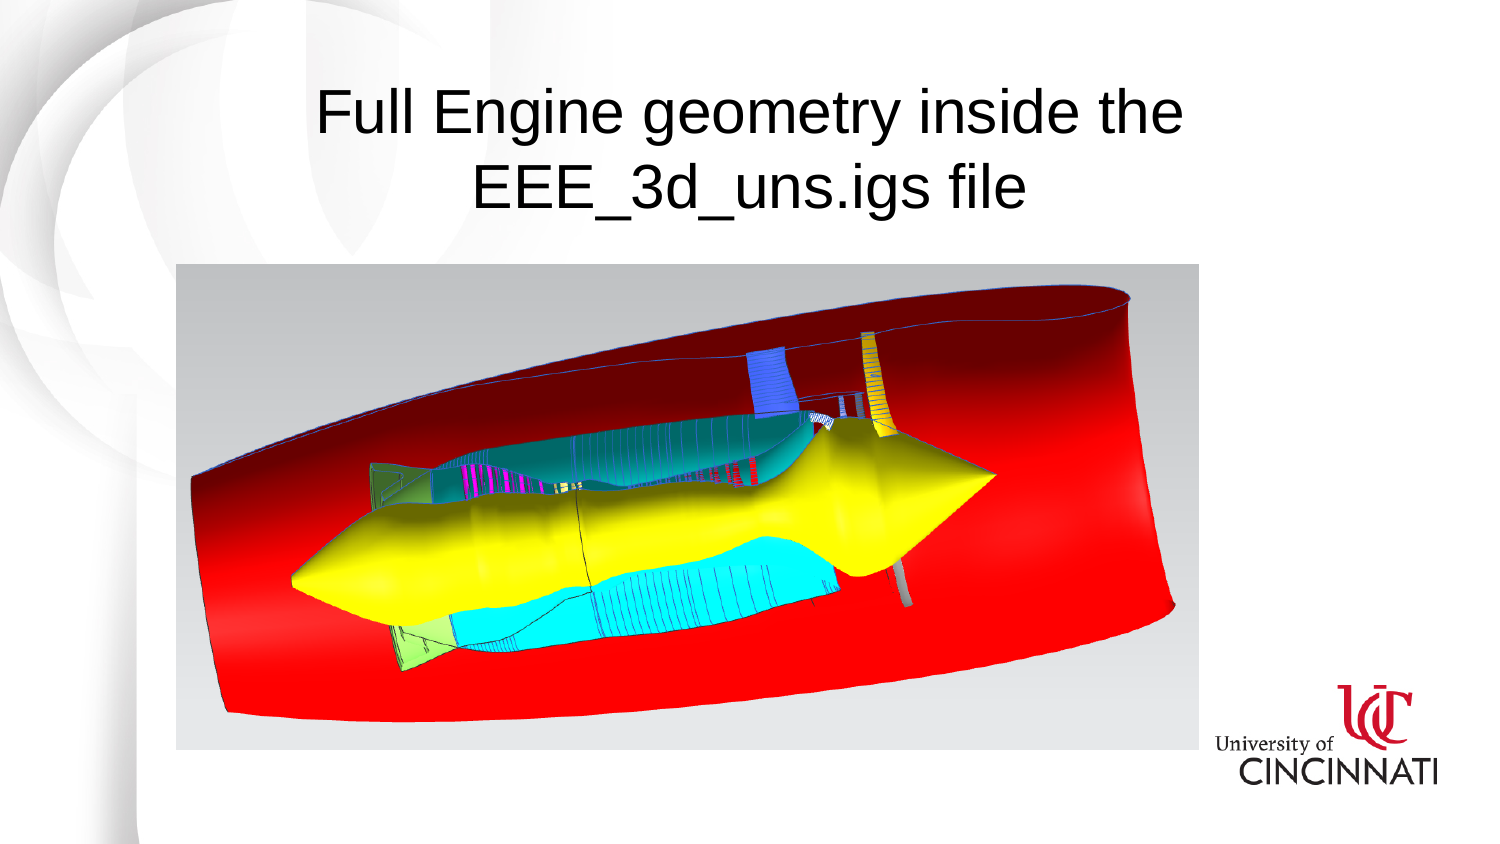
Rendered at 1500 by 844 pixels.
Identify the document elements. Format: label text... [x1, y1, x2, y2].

picture [0, 0, 1500, 844]
text_box Full Engine geometry inside the EEE_3d_uns.igs file [116, 63, 1384, 229]
